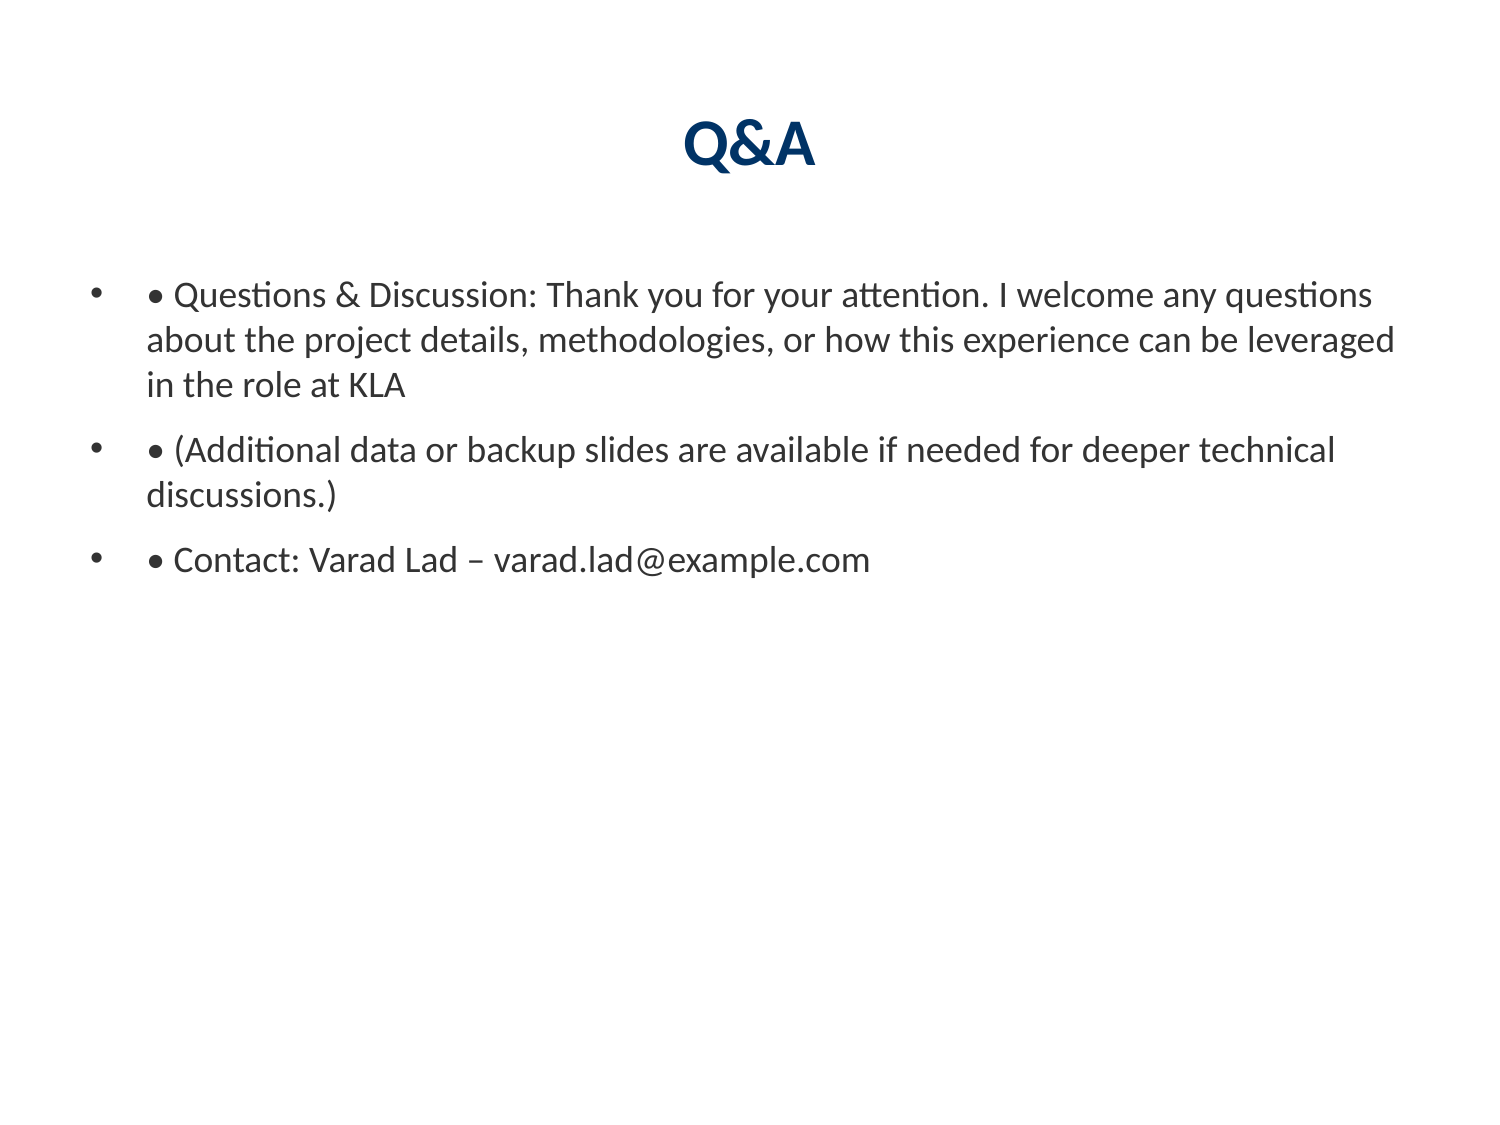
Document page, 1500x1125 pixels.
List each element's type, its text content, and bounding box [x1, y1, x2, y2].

title Q&A [75, 45, 1425, 233]
list • Questions & Discussion: Thank you for your attention. I welcome any questions about the project details, methodologies, or how this experience can be leveraged in the role at KLA • (Additional data or backup slides are available if needed for deeper technical discussions.) • Contact: Varad Lad – varad.lad@example.com [75, 262, 1425, 1005]
